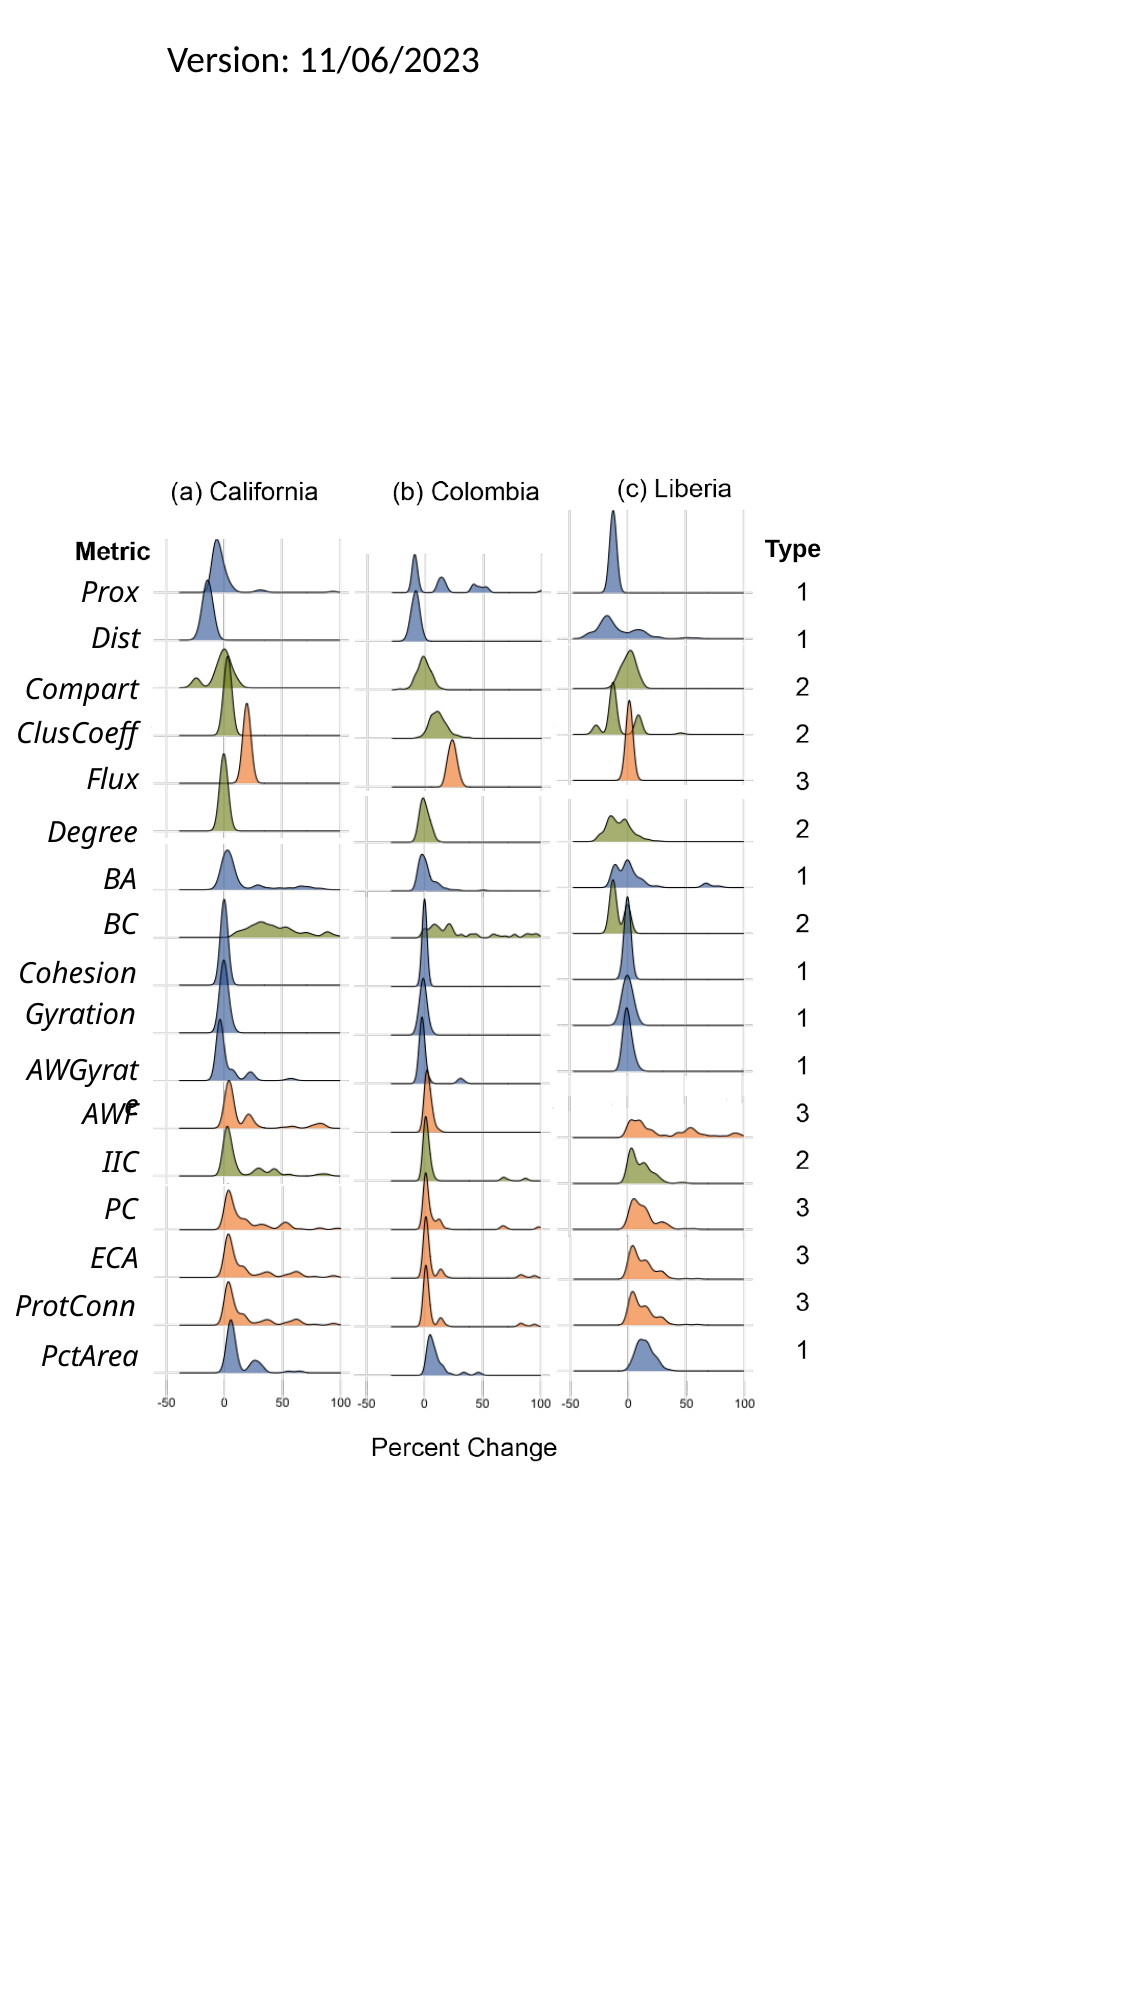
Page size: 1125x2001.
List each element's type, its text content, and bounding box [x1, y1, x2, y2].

text_box Compart [0, 662, 151, 706]
text_box Flux [0, 753, 151, 803]
text_box AWF [0, 1087, 151, 1135]
text_box Cohesion [0, 946, 151, 987]
text_box Degree [0, 805, 153, 856]
text_box Dist [0, 611, 151, 662]
text_box Prox [0, 566, 151, 611]
text_box IIC [0, 1135, 151, 1183]
text_box PC [0, 1183, 153, 1232]
text_box Type [767, 524, 837, 570]
text_box Version: 11/06/2023 [152, 27, 924, 87]
text_box ECA [0, 1232, 151, 1280]
text_box ClusCoeff [0, 706, 151, 753]
picture [14, 466, 844, 1416]
text_box ProtConn [0, 1280, 151, 1329]
text_box PctArea [0, 1329, 151, 1380]
text_box BA [0, 856, 151, 897]
picture [0, 1429, 830, 1474]
text_box BC [0, 897, 151, 946]
text_box Gyration [0, 987, 151, 1038]
text_box AWGyrate [0, 1043, 151, 1087]
picture [785, 570, 852, 1365]
